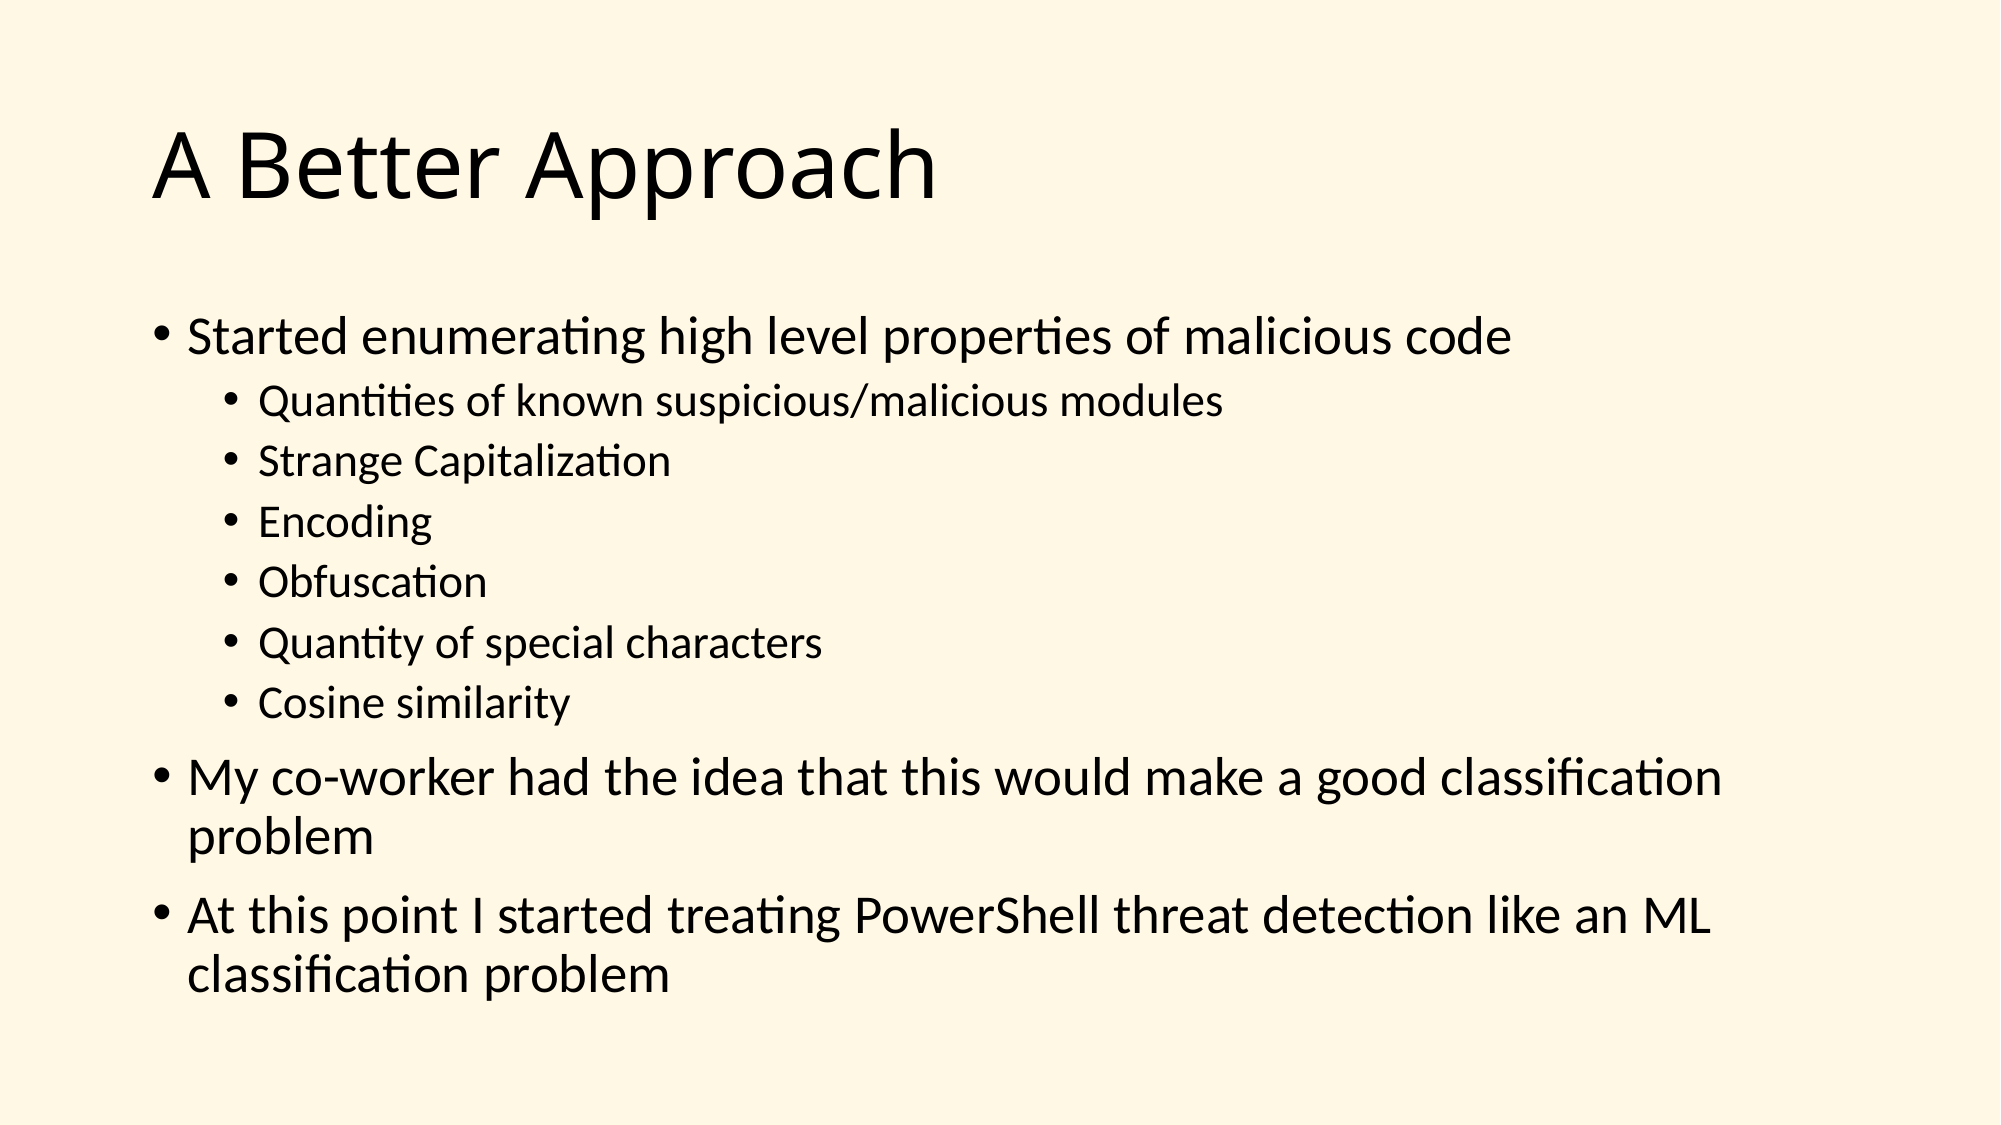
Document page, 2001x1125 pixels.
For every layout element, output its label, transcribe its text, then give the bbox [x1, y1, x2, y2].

title A Better Approach [137, 59, 1863, 278]
list Started enumerating high level properties of malicious code Quantities of known suspicious/malicious modules Strange Capitalization Encoding Obfuscation Quantity of special characters Cosine similarity My co-worker had the idea that this would make a good classification problem At this point I started treating PowerShell threat detection like an ML classification problem [137, 299, 1863, 1014]
